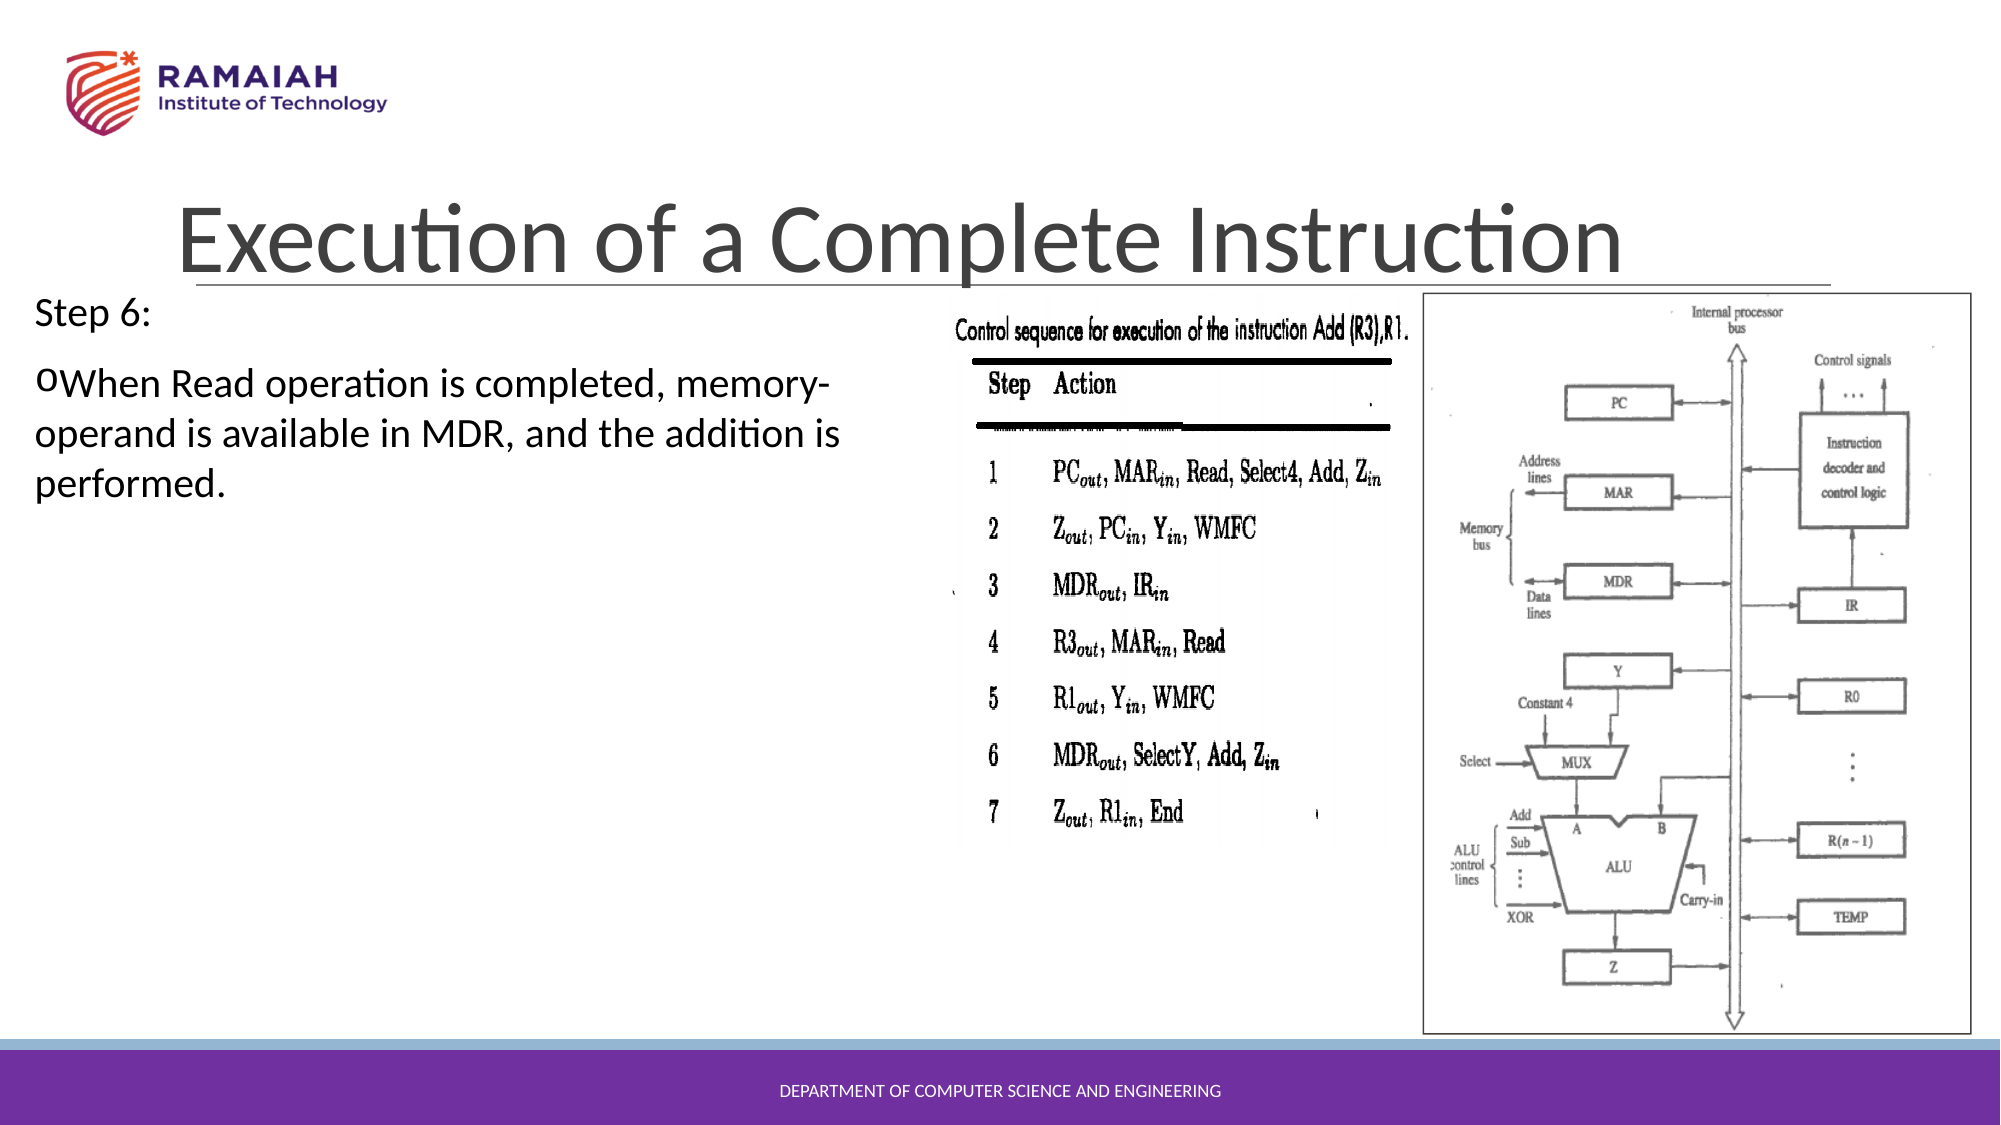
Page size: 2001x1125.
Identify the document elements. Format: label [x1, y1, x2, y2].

title [161, 108, 1970, 301]
text_box [604, 1059, 1396, 1120]
picture [28, 5, 429, 166]
picture [1423, 293, 1971, 1034]
text_box [19, 277, 891, 514]
picture [942, 293, 1413, 847]
